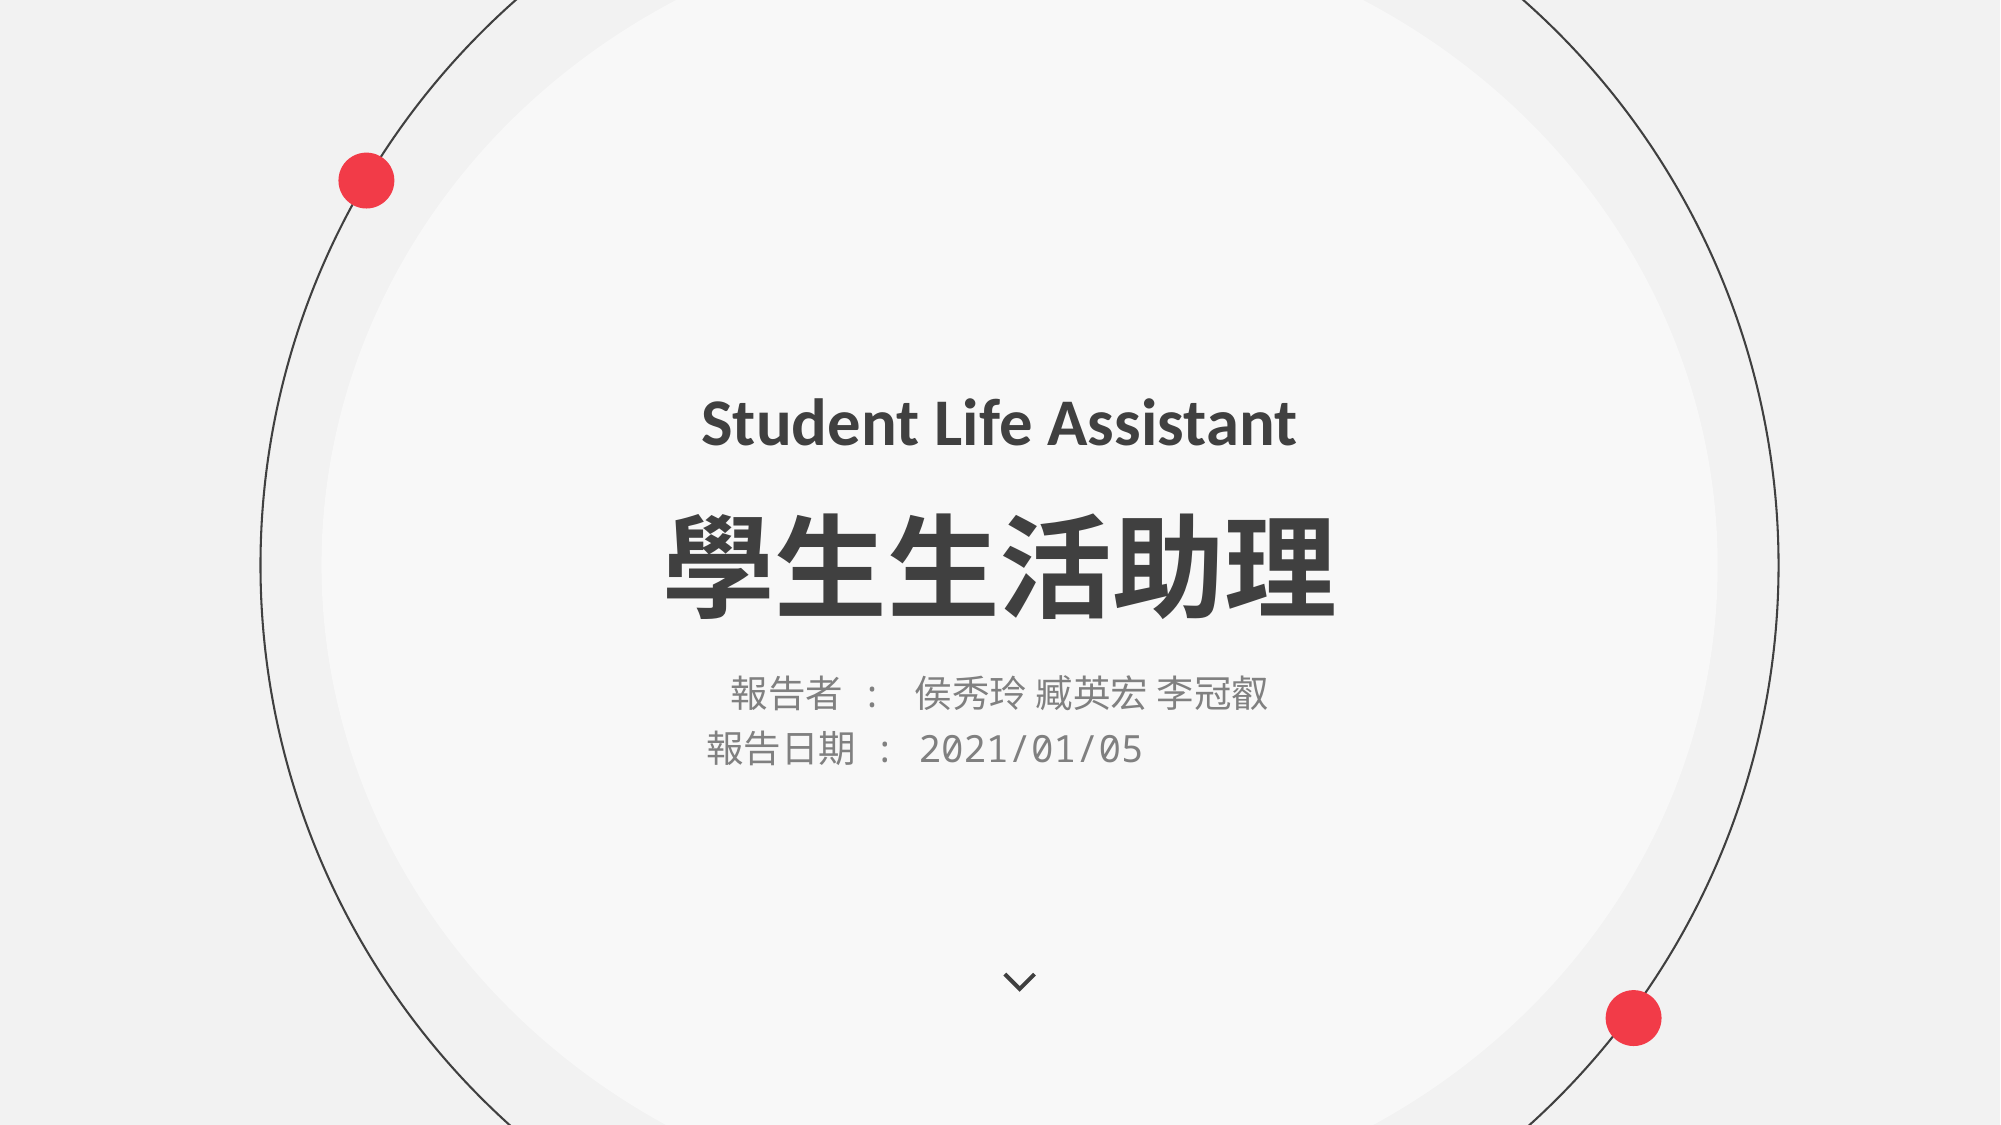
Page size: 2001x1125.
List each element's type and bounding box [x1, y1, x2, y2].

text_box [259, 230, 338, 901]
text_box [382, 0, 1657, 152]
text_box [338, 152, 1662, 1047]
text_box [433, 1047, 1606, 1125]
text_box [1662, 160, 1780, 970]
